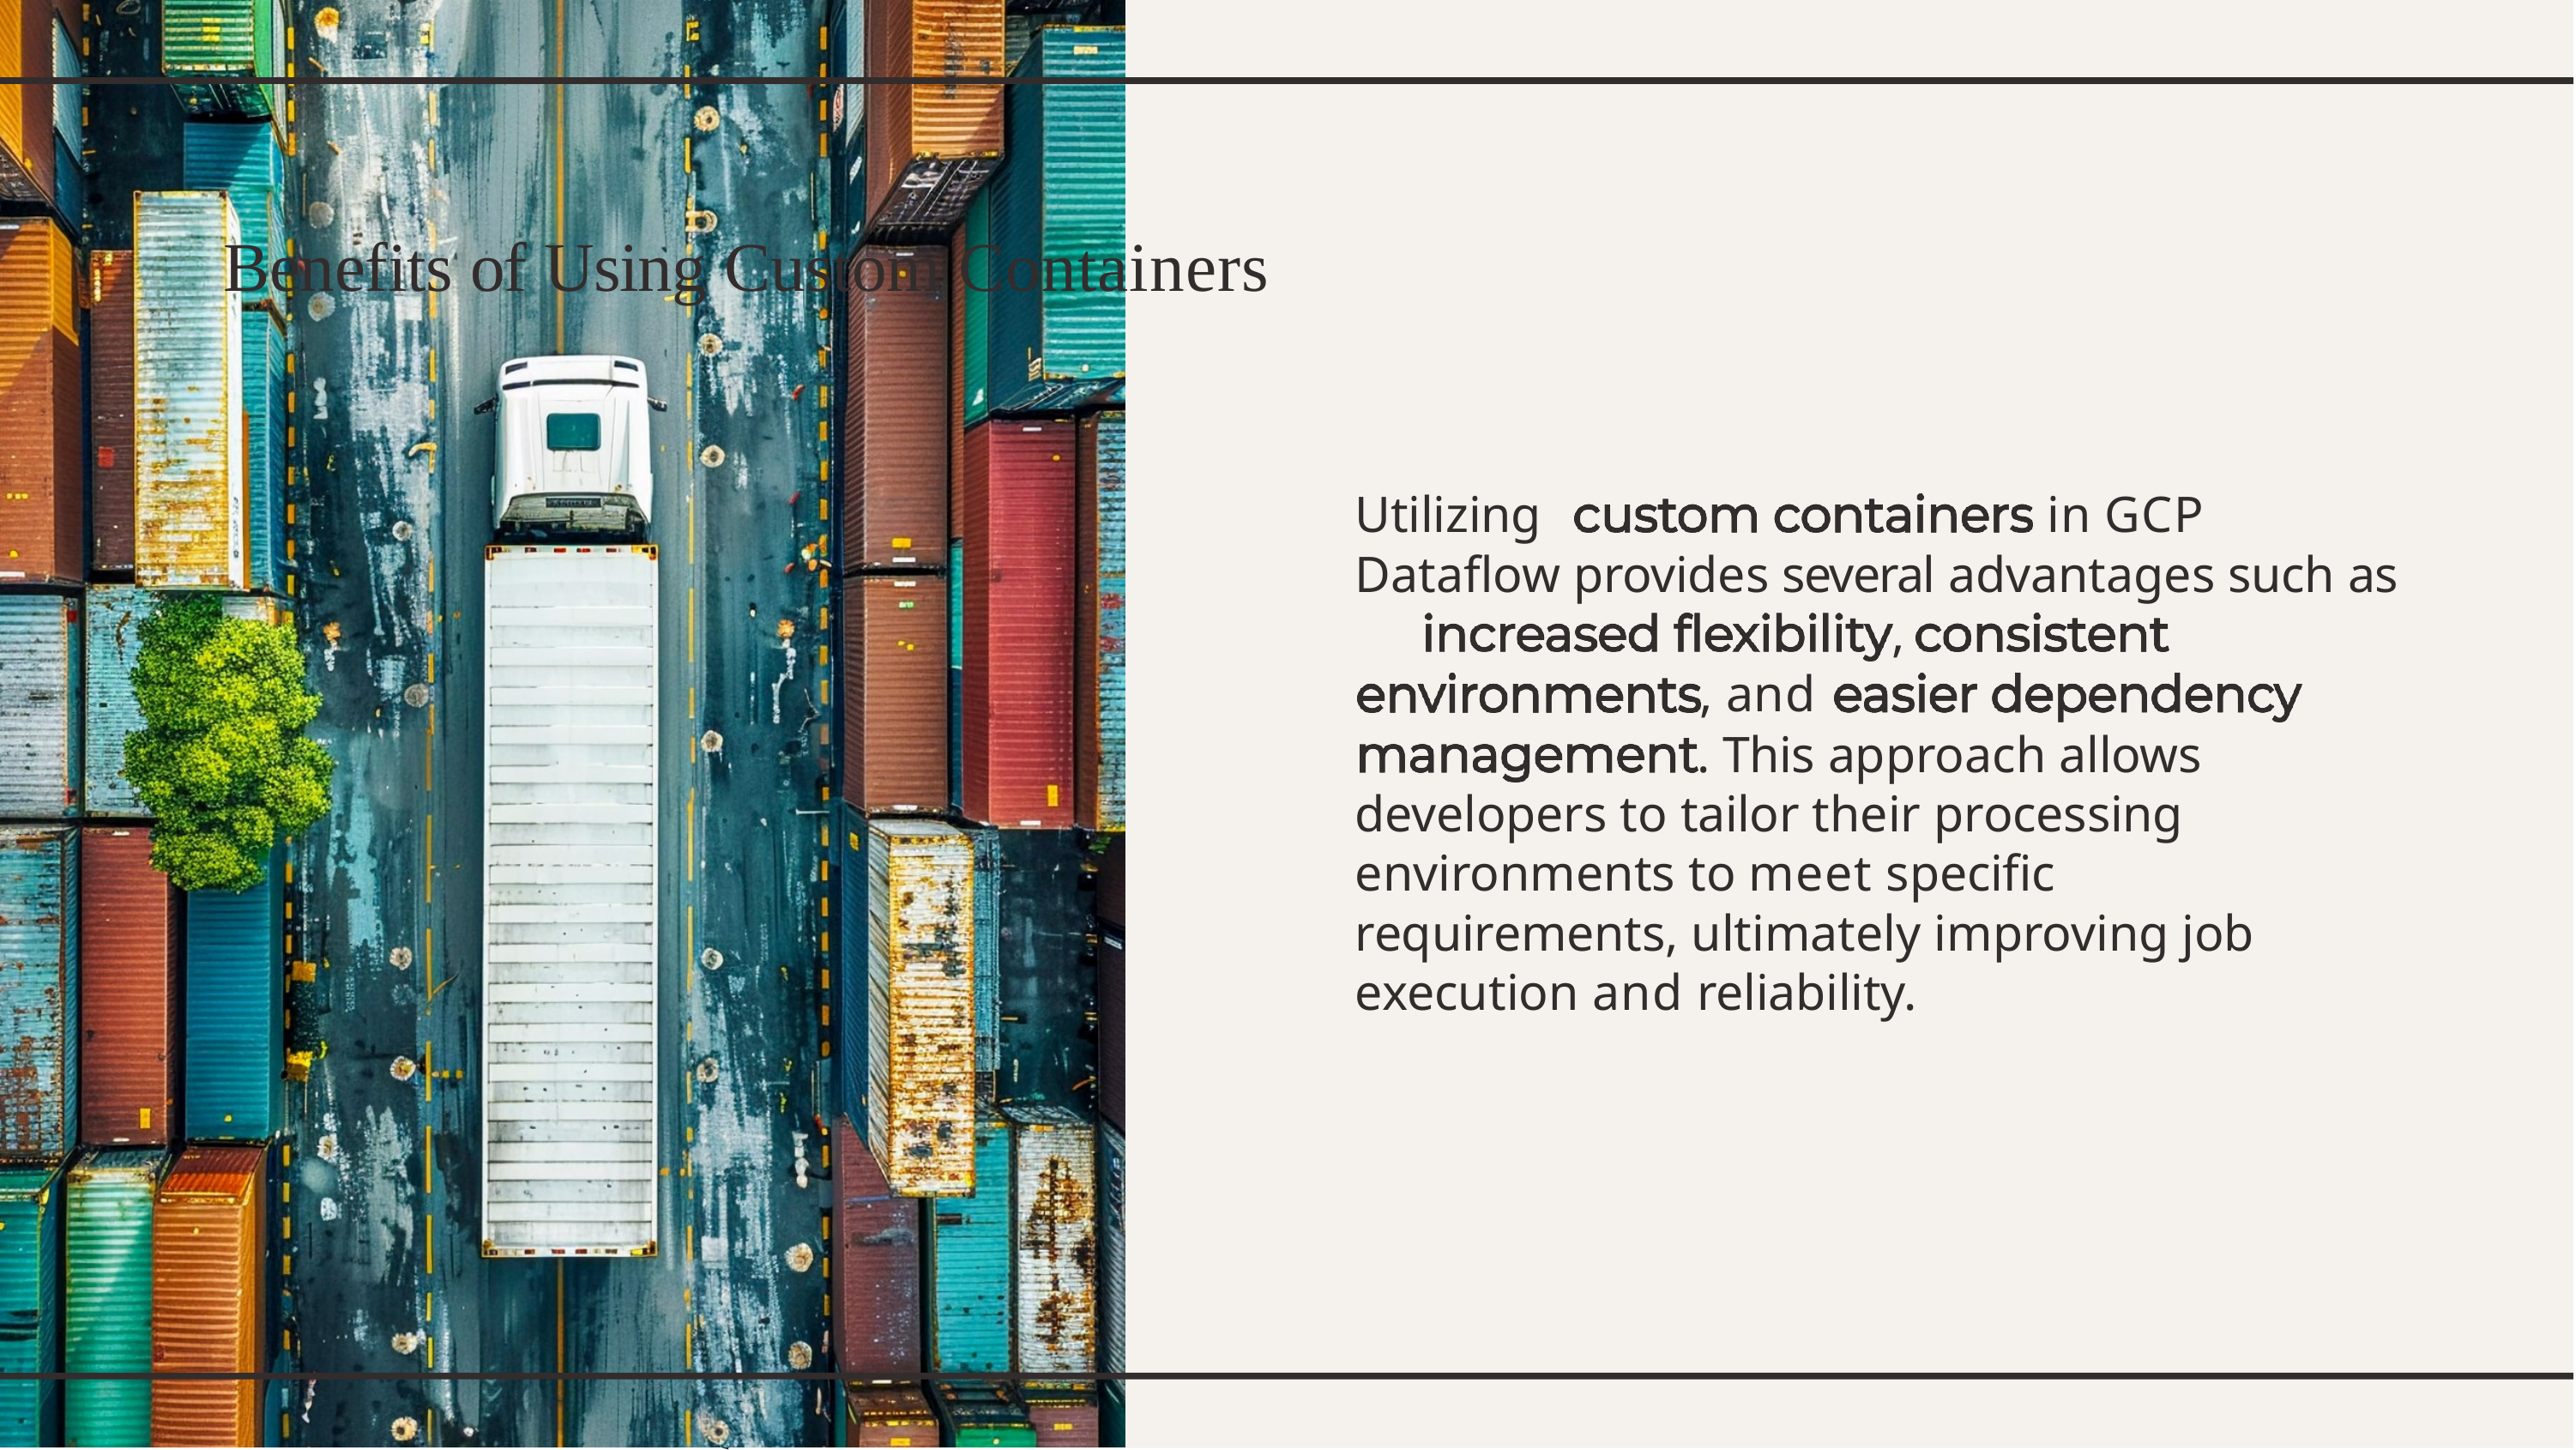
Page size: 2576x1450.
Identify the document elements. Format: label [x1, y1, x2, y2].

text_box [0, 0, 2574, 1450]
picture [1574, 493, 2034, 533]
picture [1360, 738, 1698, 782]
picture [1834, 673, 2303, 722]
picture [1425, 613, 1893, 662]
picture [1357, 673, 1701, 713]
picture [1915, 613, 2170, 653]
